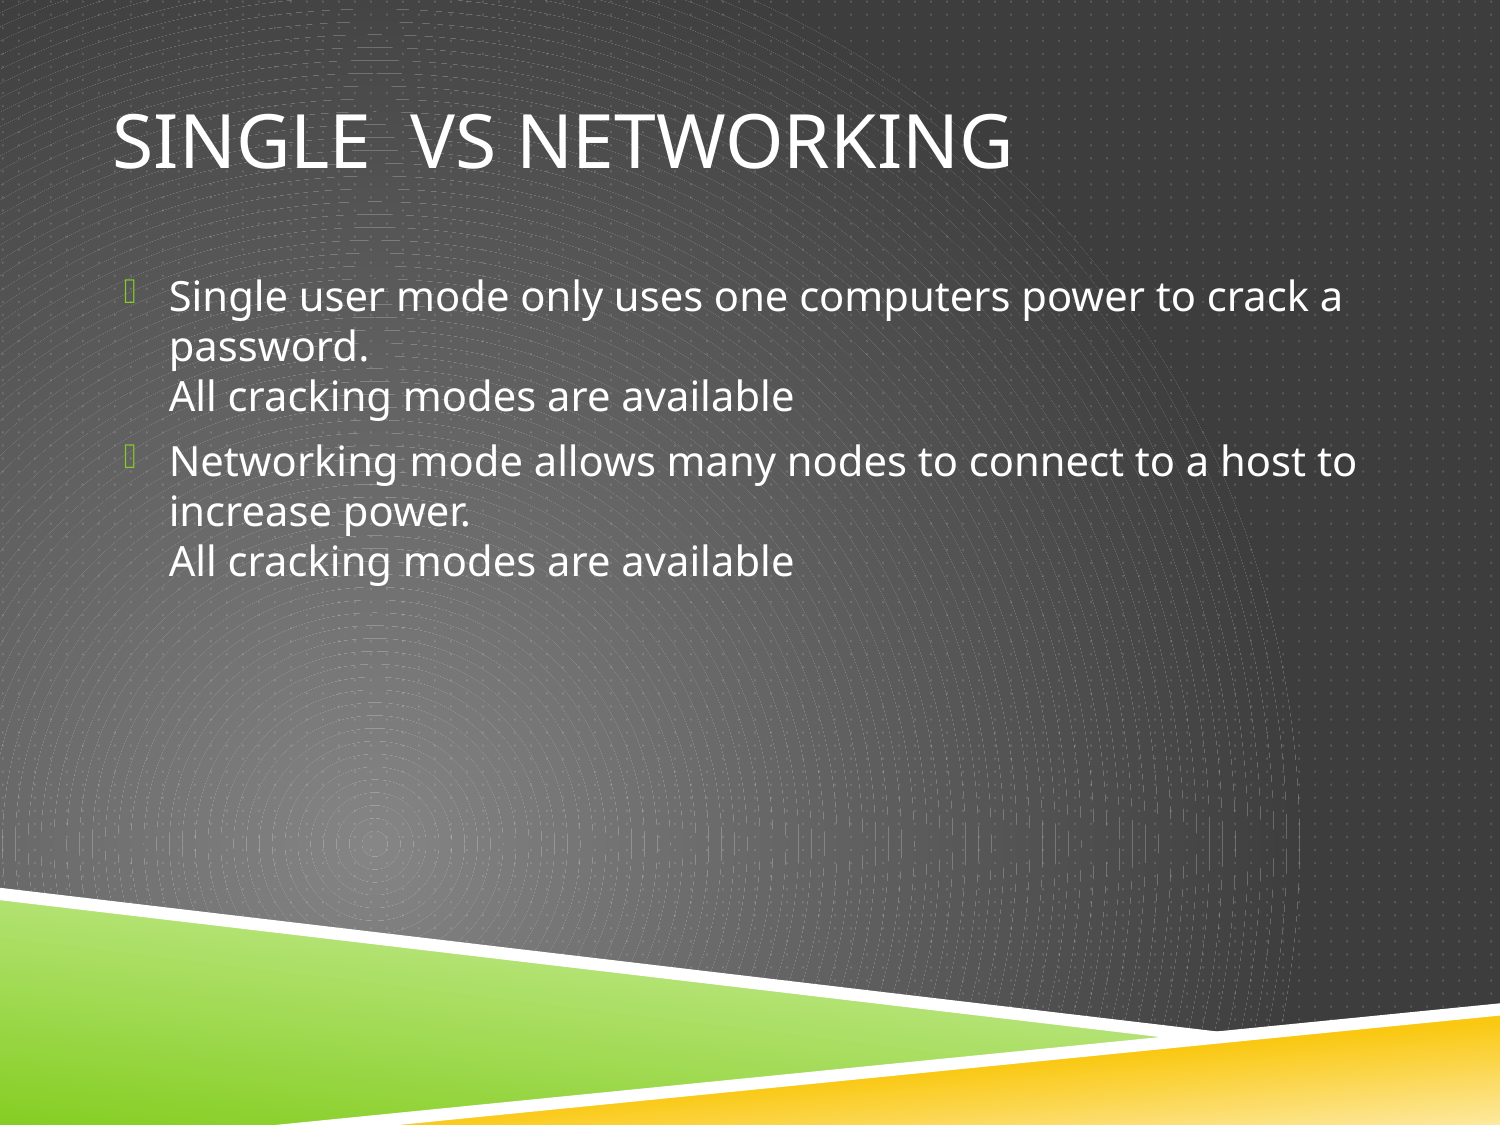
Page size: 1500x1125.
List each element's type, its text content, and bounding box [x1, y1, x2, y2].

list Single user mode only uses one computers power to crack a password. All cracking modes are available Networking mode allows many nodes to connect to a host to increase power. All cracking modes are available [112, 262, 1388, 875]
title Single vs Networking [112, 45, 1388, 233]
